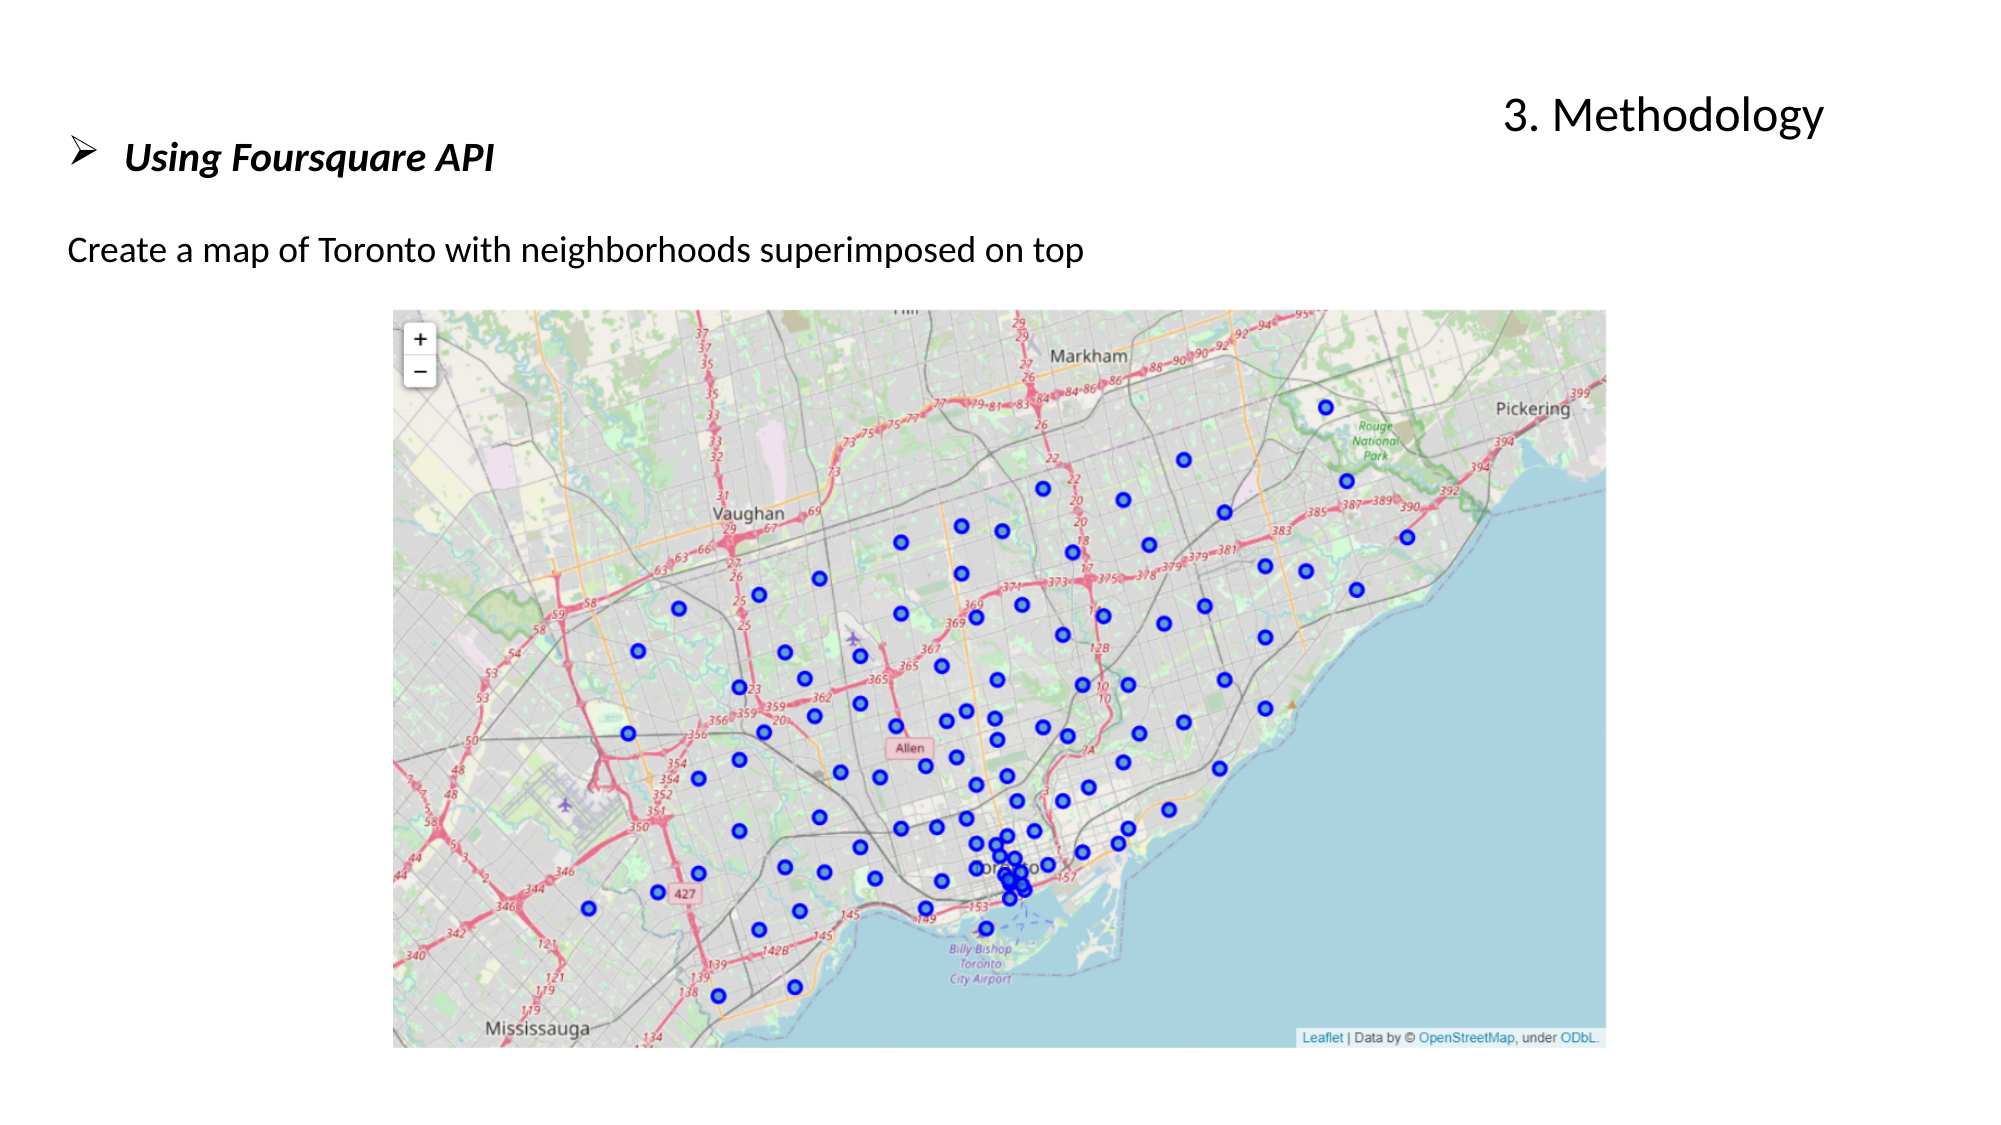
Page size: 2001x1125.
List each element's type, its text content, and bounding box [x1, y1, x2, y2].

picture [393, 308, 1610, 1049]
text_box 3. Methodology [1487, 74, 1840, 122]
text_box Using Foursquare API Create a map of Toronto with neighborhoods superimposed on top [53, 122, 1860, 328]
